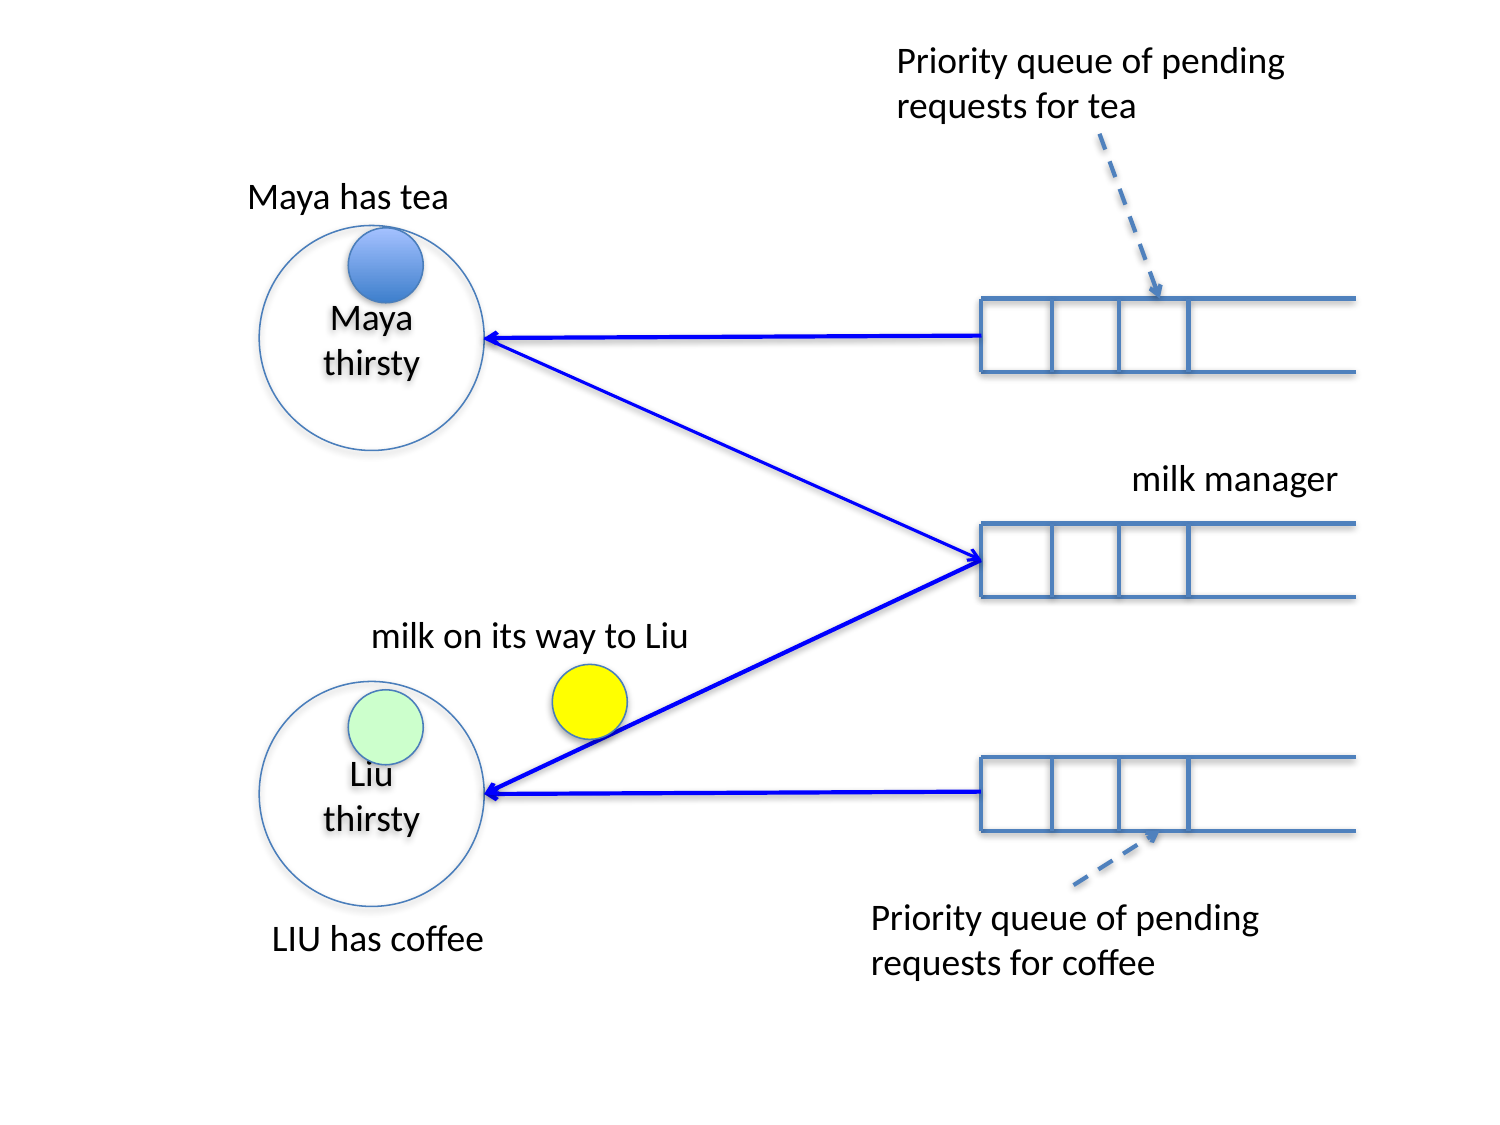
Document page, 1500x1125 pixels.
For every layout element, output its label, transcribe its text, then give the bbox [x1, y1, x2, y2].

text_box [1073, 830, 1160, 886]
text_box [980, 298, 1357, 372]
text_box Liu thirsty [258, 680, 485, 906]
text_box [483, 567, 982, 795]
text_box Priority queue of pending requests for coffee [856, 885, 1292, 990]
text_box LIU has coffee [257, 906, 500, 967]
text_box Priority queue of pending requests for tea [881, 28, 1318, 134]
text_box Maya thirsty [258, 225, 485, 452]
text_box [347, 688, 425, 766]
text_box milk on its way to Liu [355, 603, 478, 664]
text_box milk manager [1116, 446, 1354, 507]
text_box Maya has tea [232, 164, 465, 225]
text_box [347, 227, 425, 304]
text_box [483, 337, 982, 561]
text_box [1099, 134, 1160, 299]
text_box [986, 523, 1357, 597]
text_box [980, 757, 1357, 831]
